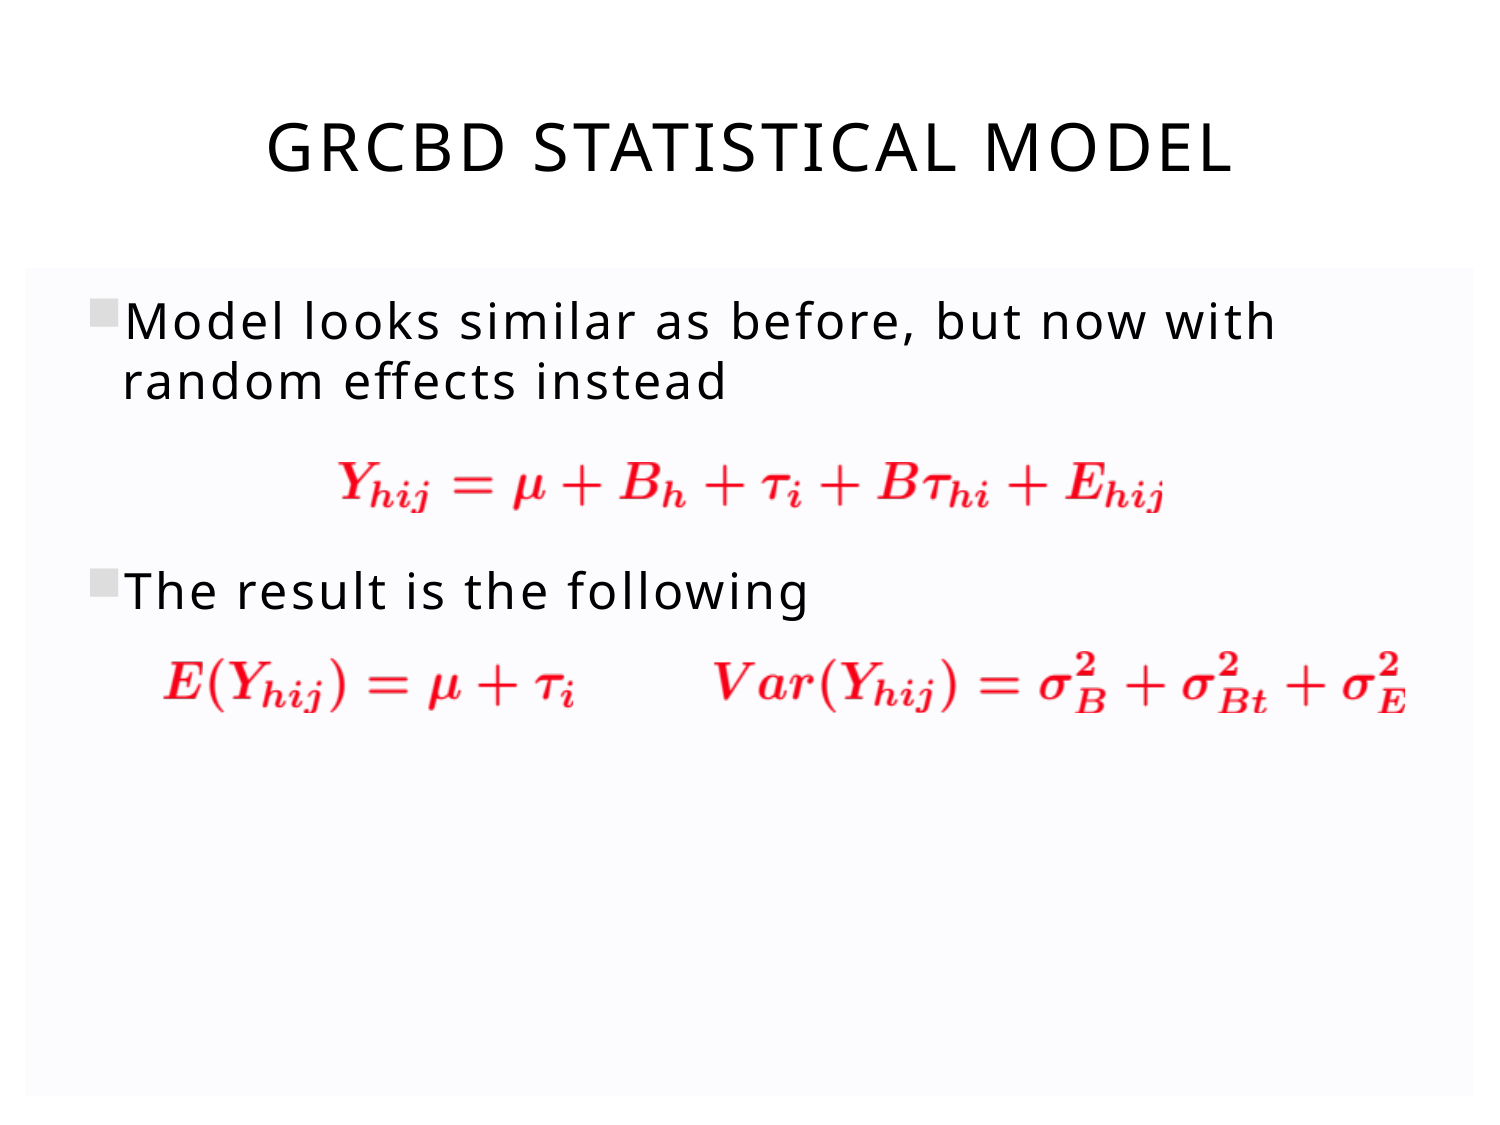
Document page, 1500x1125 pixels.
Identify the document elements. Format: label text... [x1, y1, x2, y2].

picture [713, 651, 1406, 713]
picture [337, 462, 1163, 513]
title GRCBD Statistical Model [62, 58, 1438, 232]
picture [162, 657, 574, 713]
list Model looks similar as before, but now with random effects instead The result is the following [62, 281, 1469, 1125]
